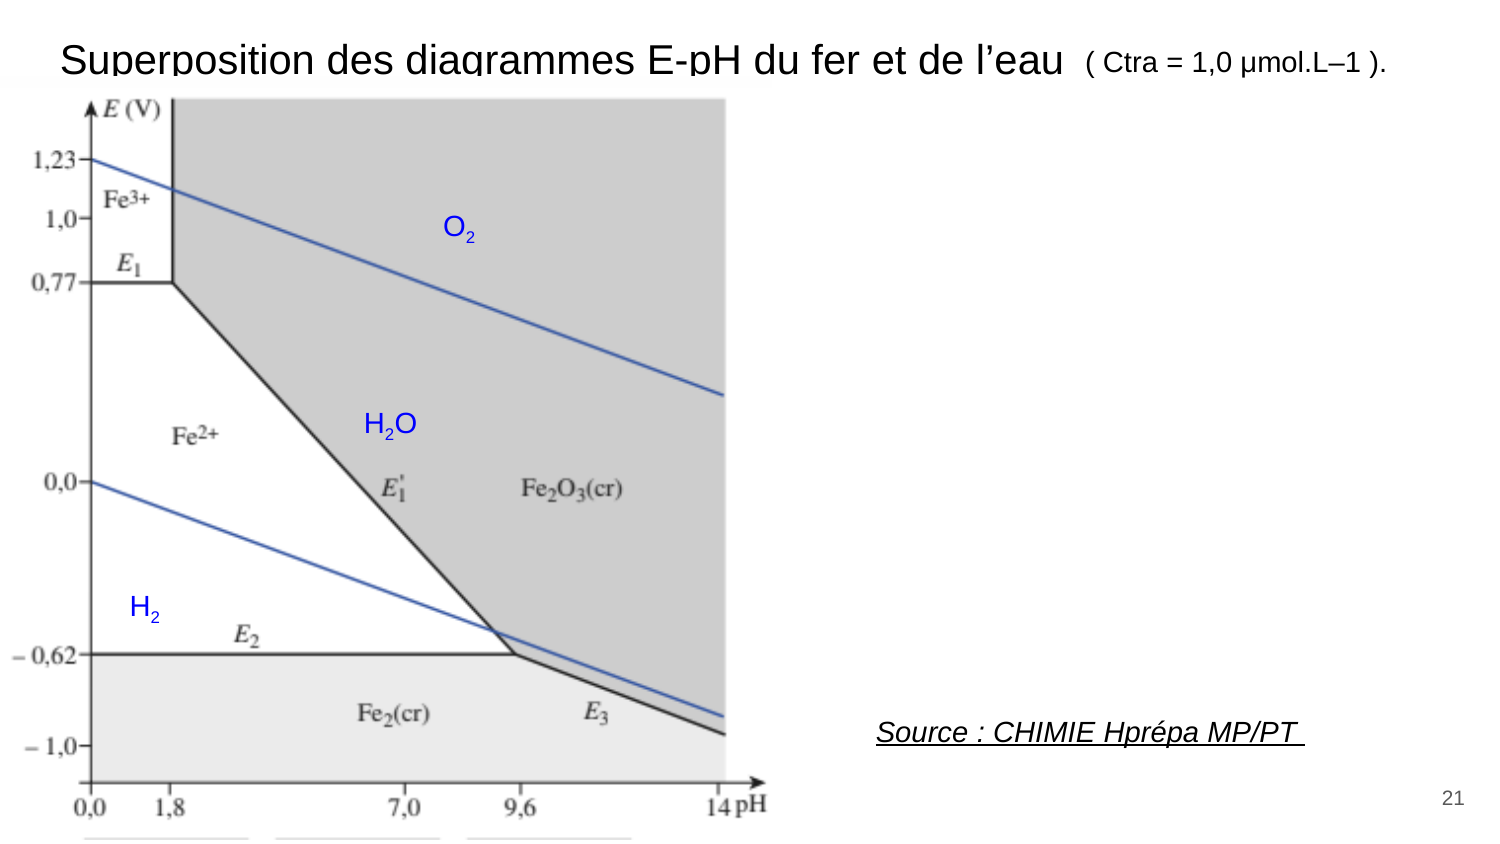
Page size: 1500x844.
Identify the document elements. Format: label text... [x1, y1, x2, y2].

title Superposition des diagrammes E-pH du fer et de l’eau [44, 17, 1443, 112]
text_box ( Ctra = 1,0 μmol.L–1 ). [1070, 36, 1403, 86]
slide_number 21 [1389, 764, 1480, 830]
text_box Source : CHIMIE Hprépa MP/PT [861, 705, 1321, 756]
picture [0, 75, 772, 841]
